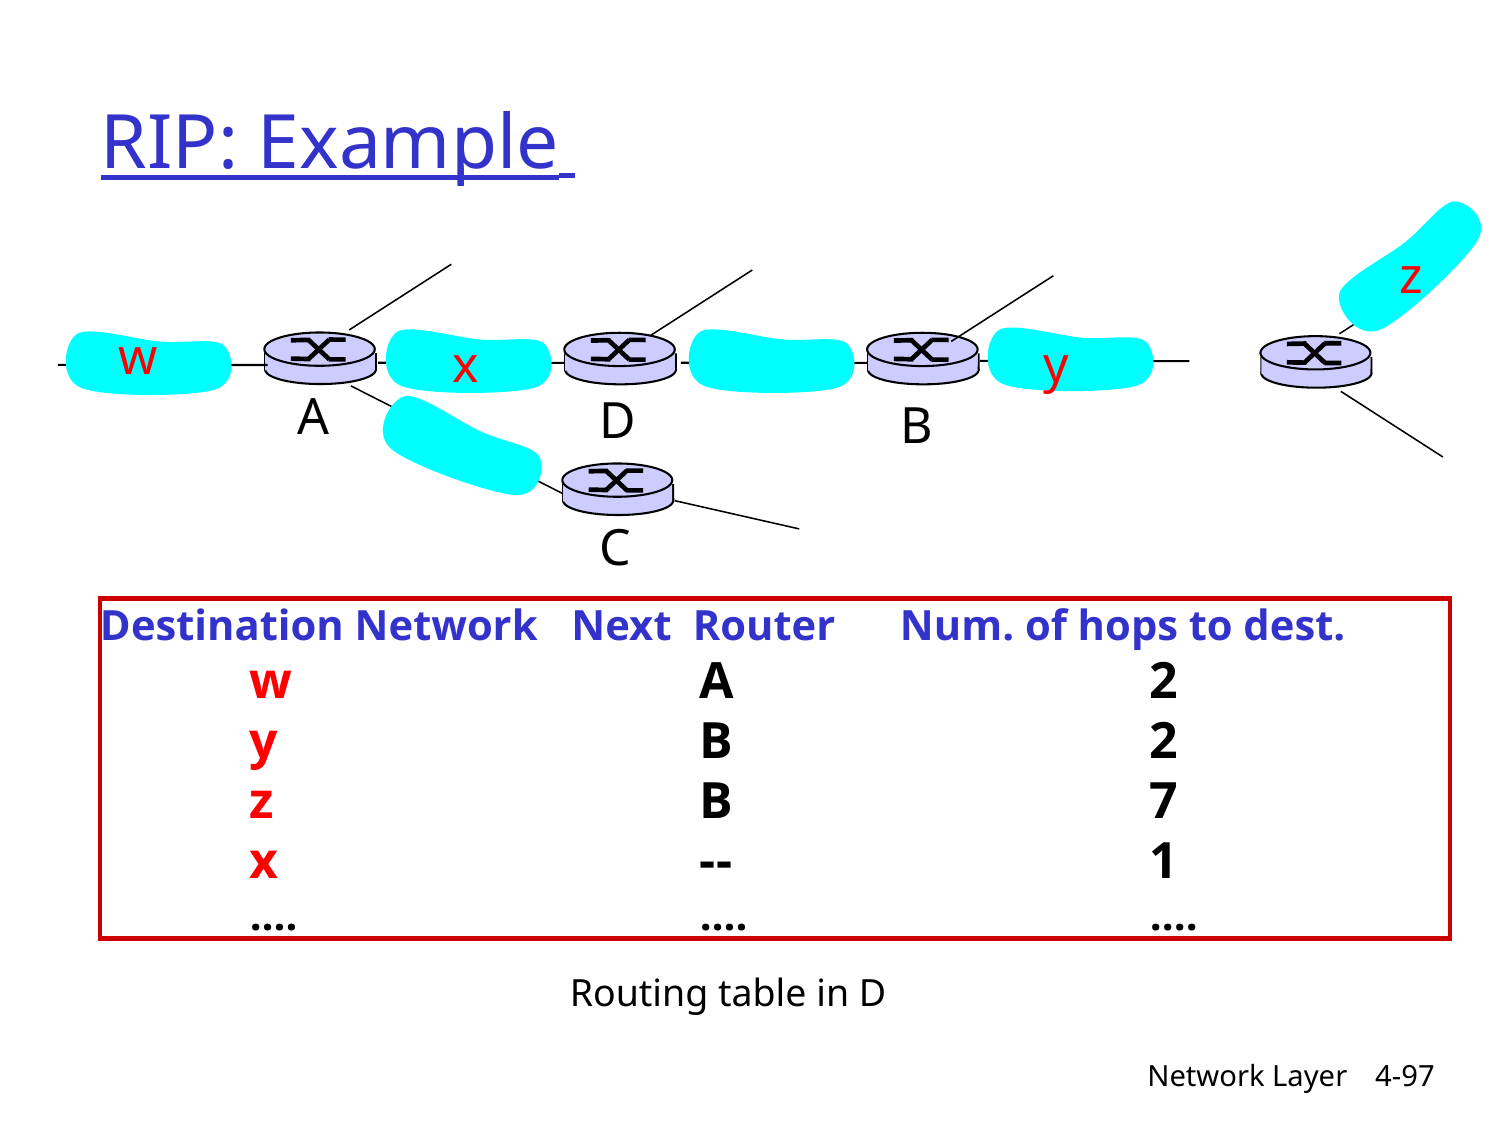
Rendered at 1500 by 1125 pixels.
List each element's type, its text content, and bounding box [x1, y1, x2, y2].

title RIP: Example [85, 45, 1361, 234]
text_box A [282, 394, 345, 452]
text_box y [1028, 325, 1084, 400]
text_box [688, 329, 855, 393]
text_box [564, 332, 676, 385]
slide_number 4-97 [1338, 1049, 1451, 1125]
text_box [1412, 201, 1482, 285]
text_box w [104, 317, 174, 393]
text_box B [885, 394, 948, 462]
text_box [1084, 337, 1154, 391]
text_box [866, 332, 979, 385]
text_box D [584, 394, 651, 456]
text_box z [1384, 236, 1438, 312]
text_box [106, 341, 232, 396]
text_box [561, 463, 674, 516]
text_box [495, 339, 552, 393]
text_box [385, 329, 437, 392]
text_box C [584, 523, 646, 583]
text_box Routing table in D [554, 961, 902, 1022]
footer Network Layer [887, 1049, 1338, 1125]
text_box [1338, 256, 1407, 332]
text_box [1260, 335, 1372, 388]
text_box [987, 327, 1028, 390]
text_box Destination Network Next Router Num. of hops to dest. w A 2 y B 2 z B 7 x -- 1 …. …. .... [99, 598, 1450, 939]
text_box [65, 331, 104, 393]
text_box x [437, 325, 495, 400]
text_box [382, 395, 542, 496]
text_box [264, 332, 376, 385]
